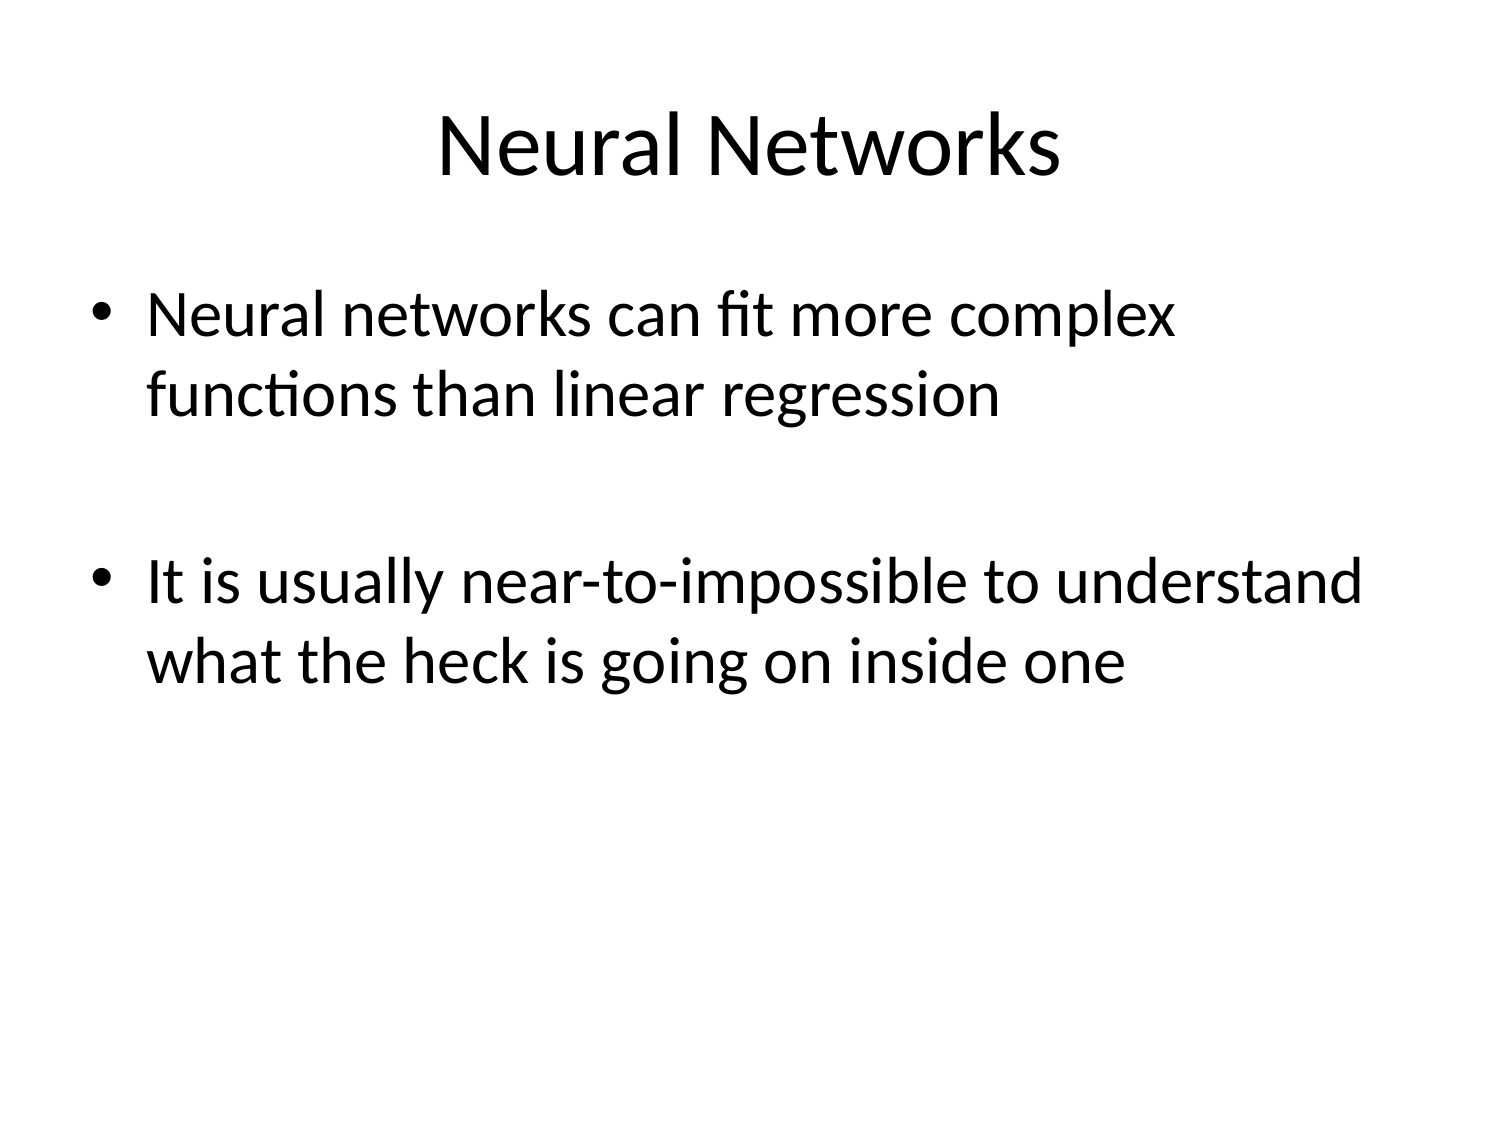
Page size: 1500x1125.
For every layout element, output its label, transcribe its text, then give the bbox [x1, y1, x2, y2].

list Neural networks can fit more complex functions than linear regression It is usually near-to-impossible to understand what the heck is going on inside one [75, 262, 1425, 1005]
title Neural Networks [75, 45, 1425, 233]
